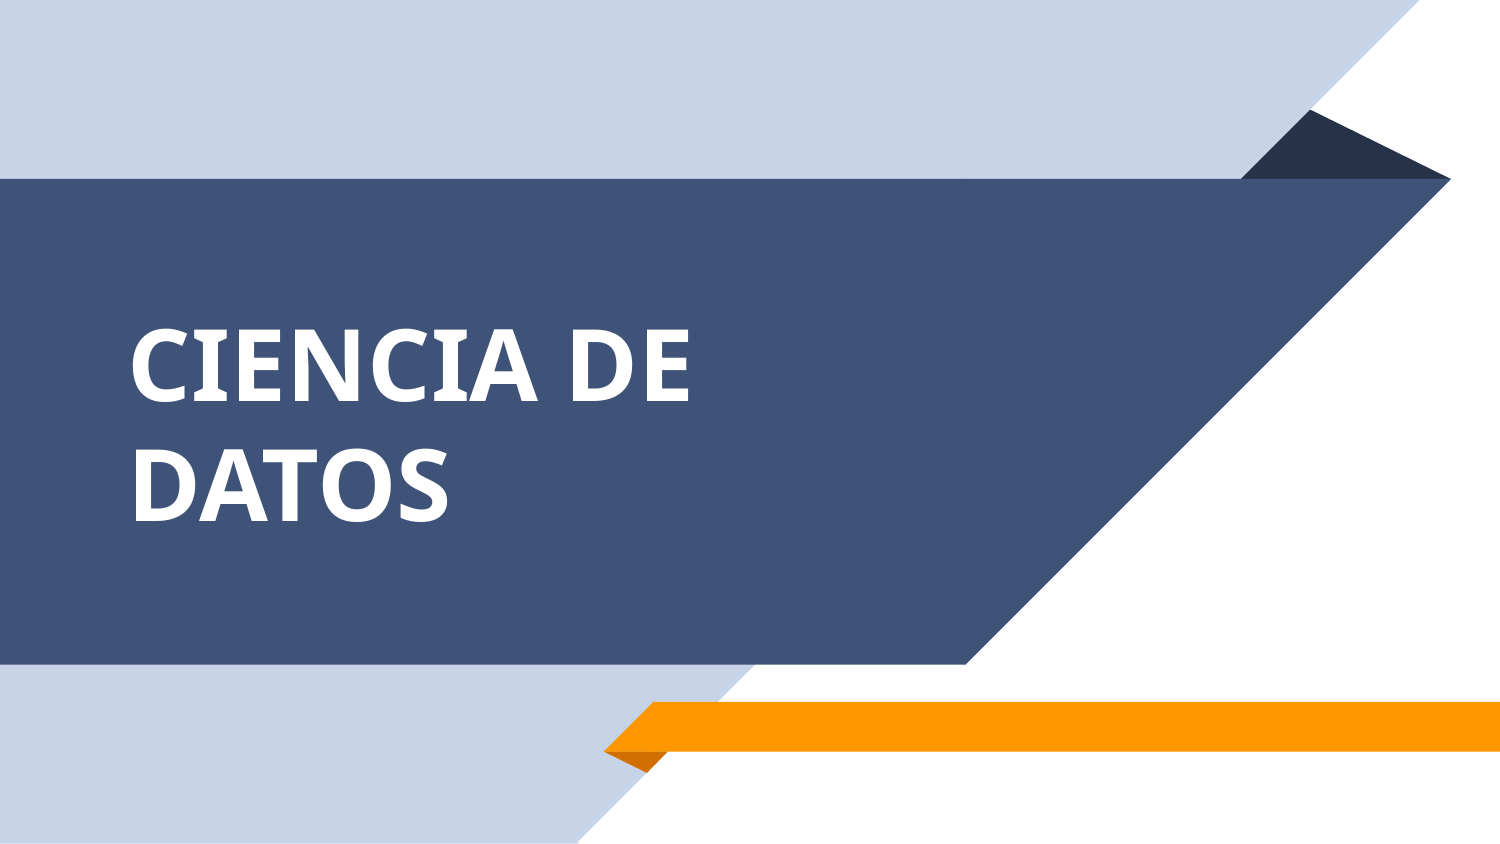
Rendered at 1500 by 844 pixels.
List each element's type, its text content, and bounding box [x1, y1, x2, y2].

title CIENCIA DE DATOS [112, 178, 994, 665]
